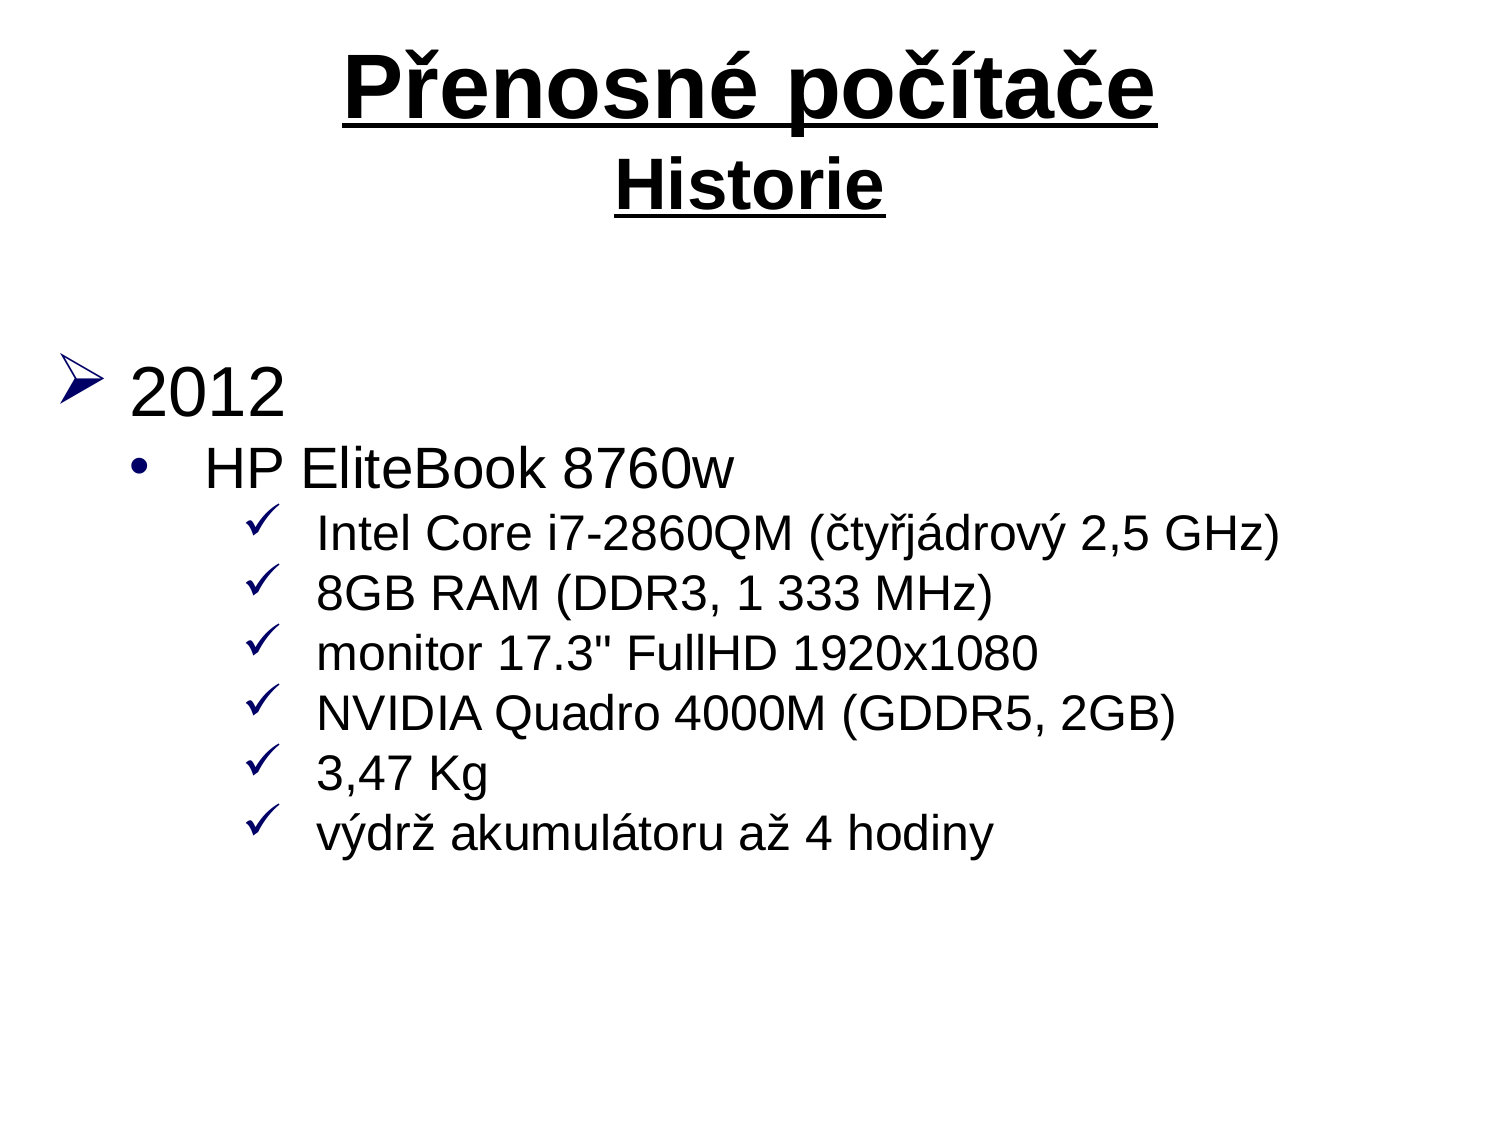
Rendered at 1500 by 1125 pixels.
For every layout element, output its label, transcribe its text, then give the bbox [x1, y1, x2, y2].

title Přenosné počítače Historie [0, 19, 1500, 232]
text_box 2012 HP EliteBook 8760w Intel Core i7-2860QM (čtyřjádrový 2,5 GHz) 8GB RAM (DDR3, 1 333 MHz) monitor 17.3" FullHD 1920x1080 NVIDIA Quadro 4000M (GDDR5, 2GB) 3,47 Kg výdrž akumulátoru až 4 hodiny [0, 338, 1500, 868]
